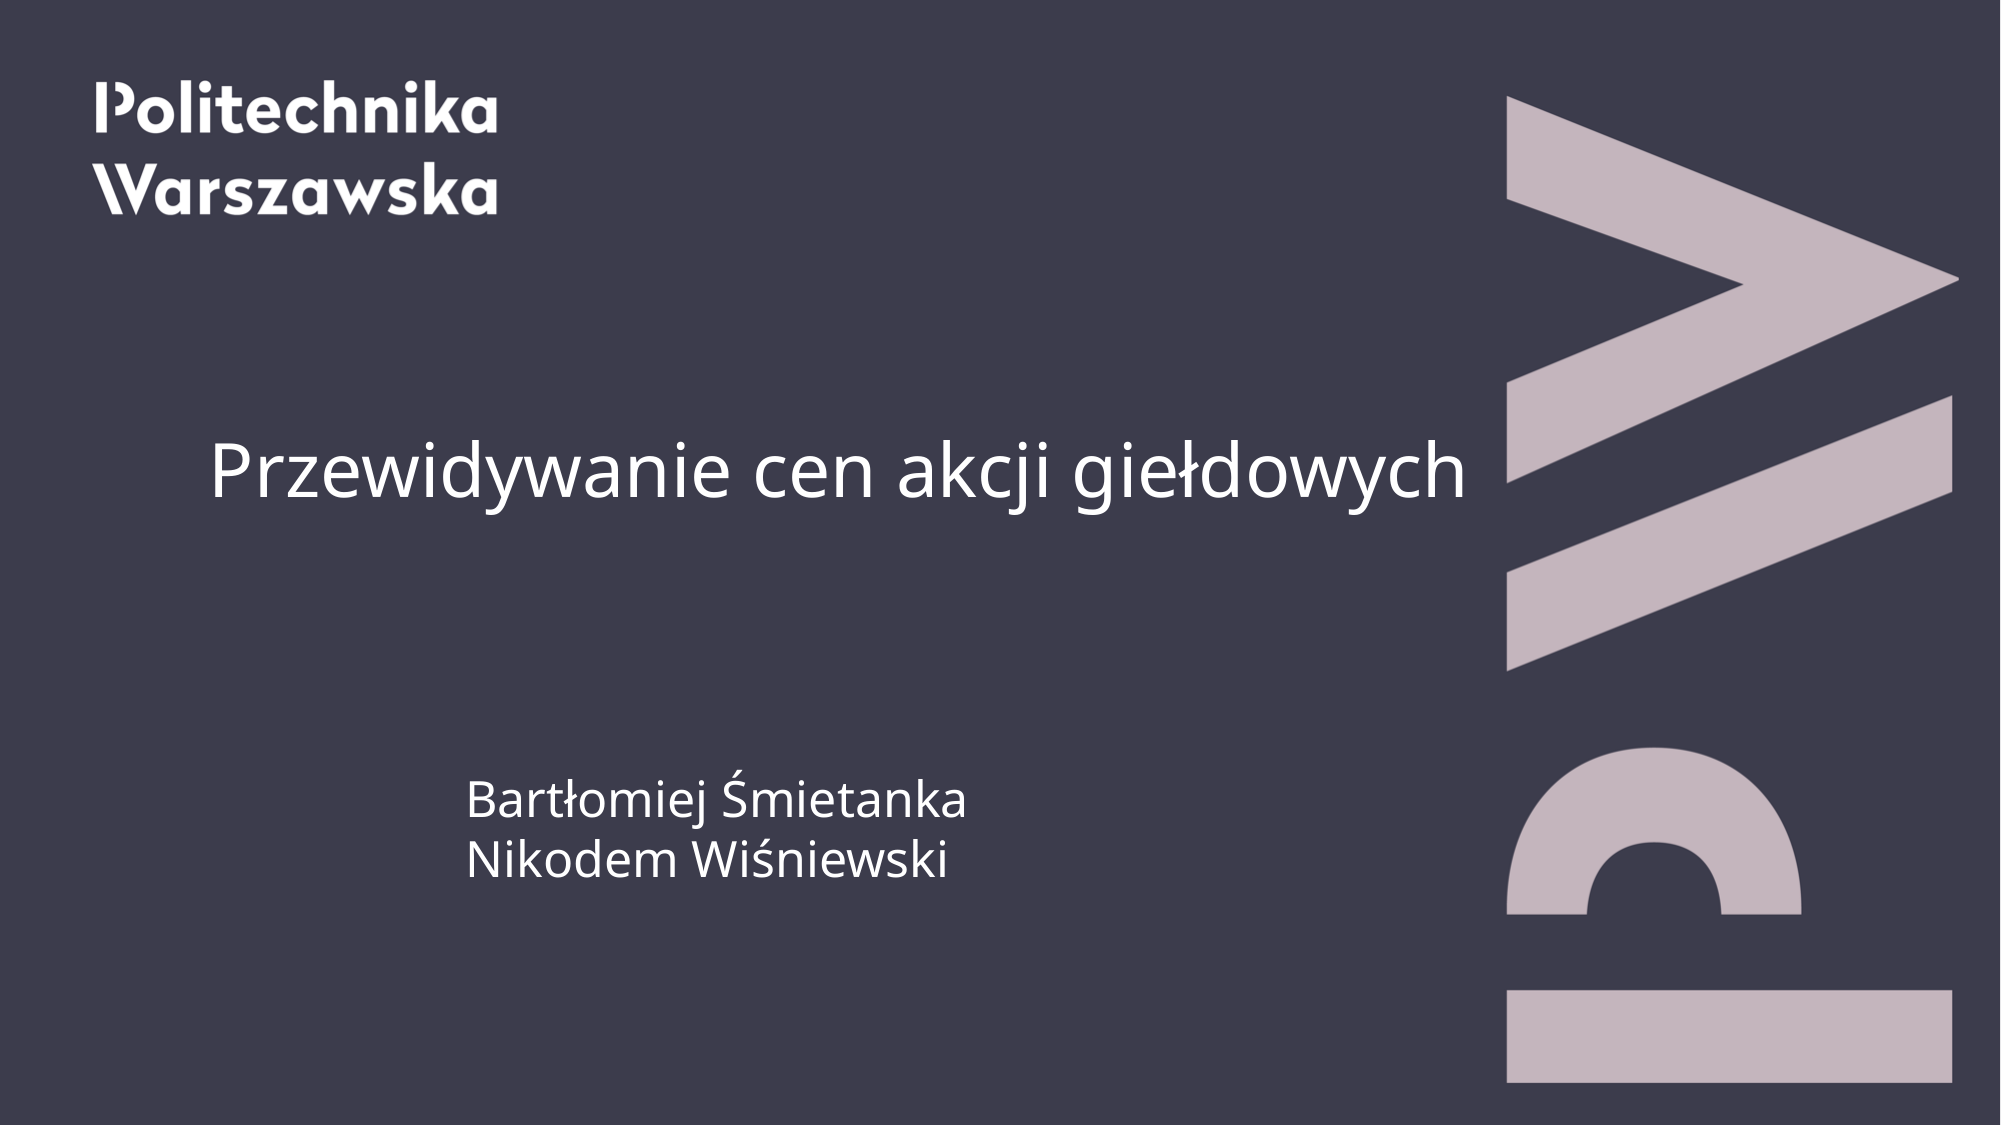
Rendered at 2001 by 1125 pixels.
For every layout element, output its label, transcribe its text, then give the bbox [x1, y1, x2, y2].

text_box Bartłomiej Śmietanka Nikodem Wiśniewski [450, 760, 984, 895]
text_box Przewidywanie cen akcji giełdowych [194, 414, 1484, 520]
picture [0, 0, 2001, 1125]
